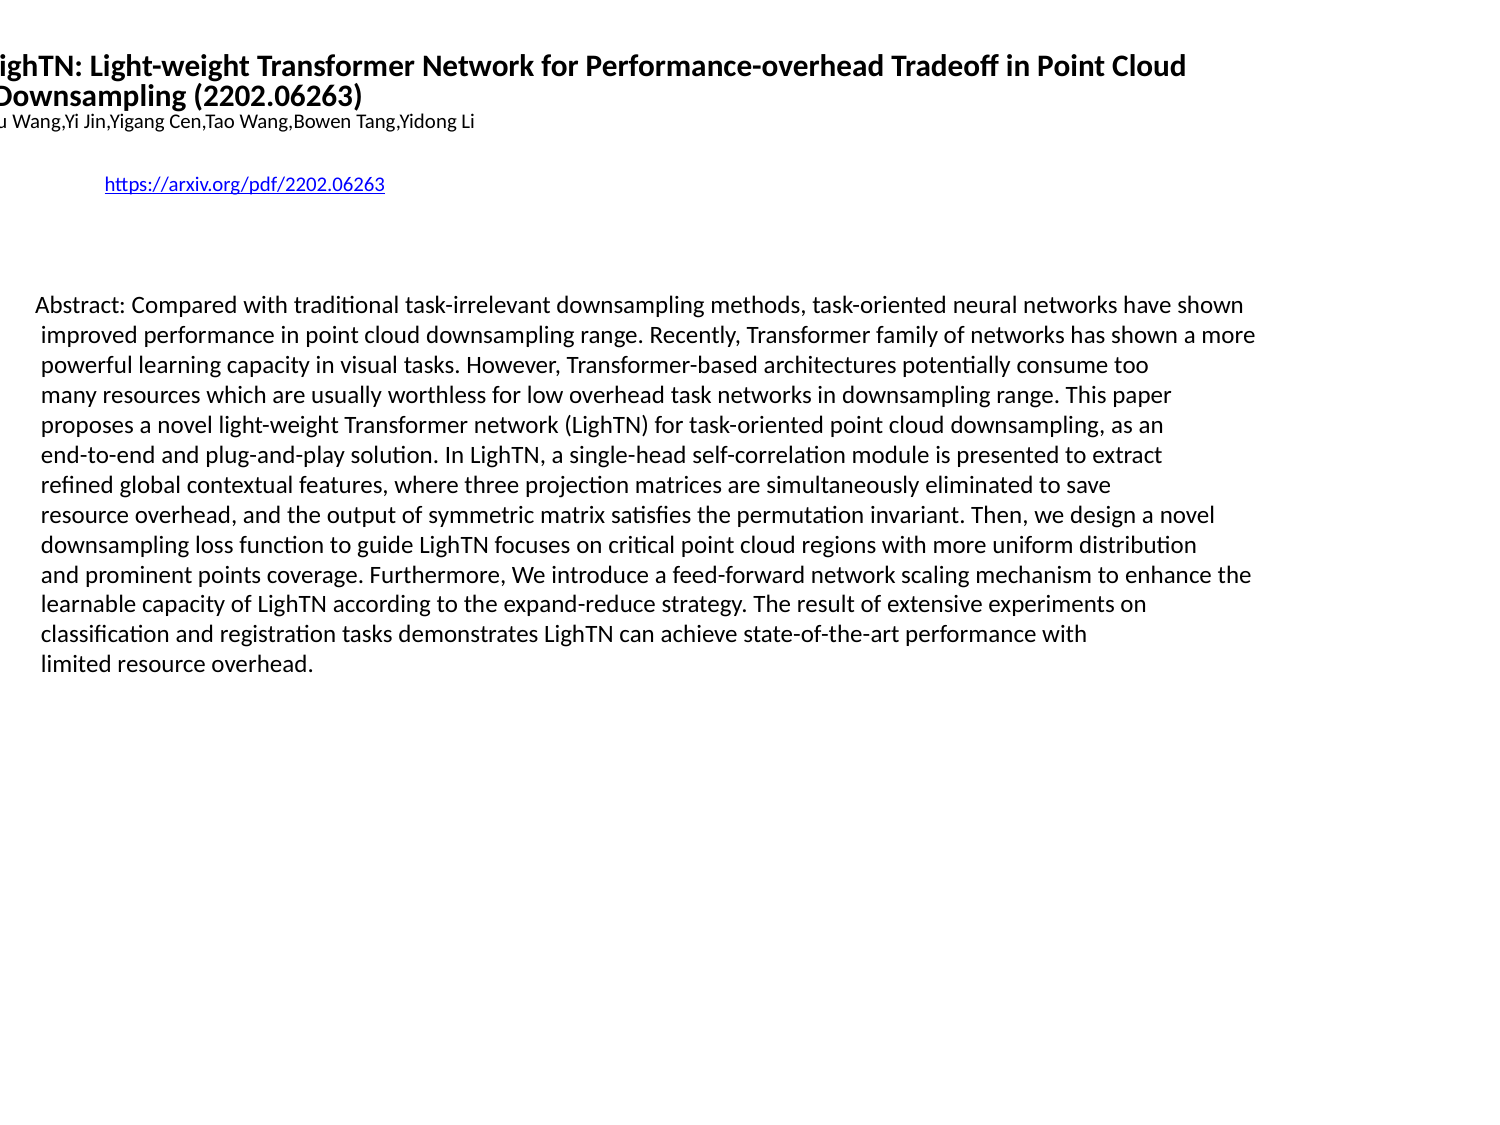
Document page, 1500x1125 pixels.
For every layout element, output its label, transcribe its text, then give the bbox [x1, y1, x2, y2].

text_box Abstract: Compared with traditional task-irrelevant downsampling methods, task-oriented neural networks have shown improved performance in point cloud downsampling range. Recently, Transformer family of networks has shown a more powerful learning capacity in visual tasks. However, Transformer-based architectures potentially consume too many resources which are usually worthless for low overhead task networks in downsampling range. This paper proposes a novel light-weight Transformer network (LighTN) for task-oriented point cloud downsampling, as an end-to-end and plug-and-play solution. In LighTN, a single-head self-correlation module is presented to extract refined global contextual features, where three projection matrices are simultaneously eliminated to save resource overhead, and the output of symmetric matrix satisfies the permutation invariant. Then, we design a novel downsampling loss function to guide LighTN focuses on critical point cloud regions with more uniform distribution and prominent points coverage. Furthermore, We introduce a feed-forward network scaling mechanism to enhance the learnable capacity of LighTN according to the expand-reduce strategy. The result of extensive experiments on classification and registration tasks demonstrates LighTN can achieve state-of-the-art performance with limited resource overhead. [20, 236, 1279, 741]
text_box https://arxiv.org/pdf/2202.06263 [89, 118, 401, 203]
text_box LighTN: Light-weight Transformer Network for Performance-overhead Tradeoff in Point Cloud Downsampling (2202.06263) Xu Wang,Yi Jin,Yigang Cen,Tao Wang,Bowen Tang,Yidong Li [0, 0, 1210, 140]
